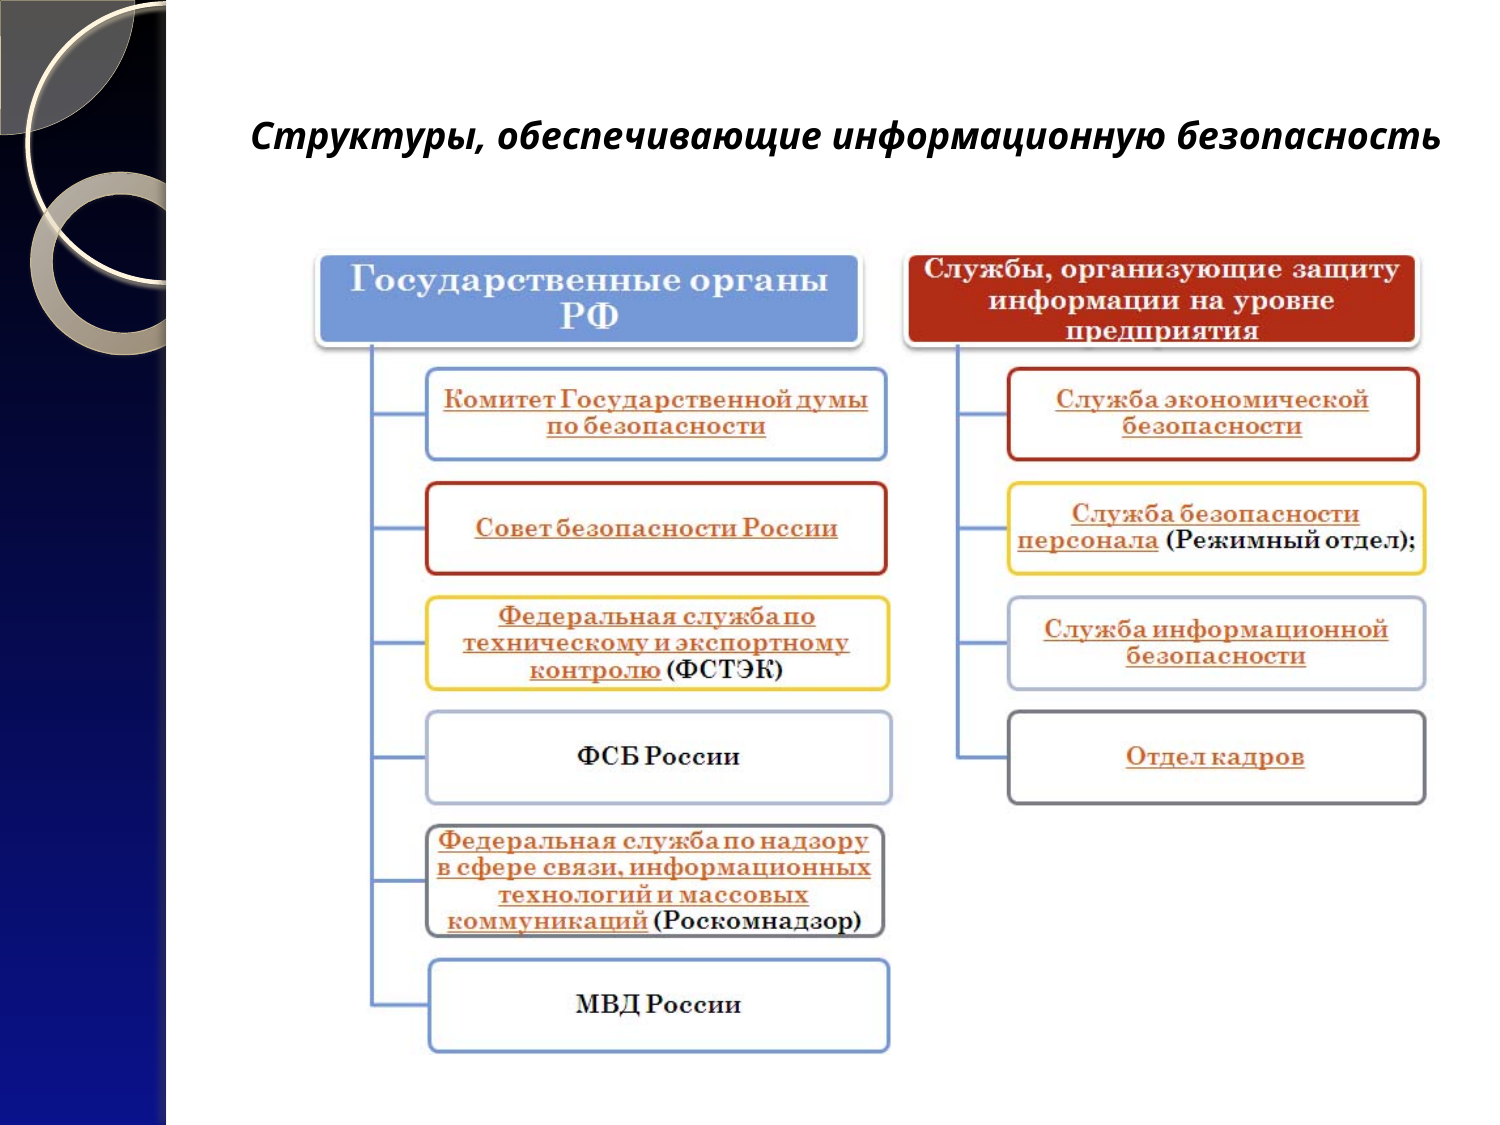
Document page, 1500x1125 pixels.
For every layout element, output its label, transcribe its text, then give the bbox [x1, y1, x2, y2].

title Структуры, обеспечивающие информационную безопасность [235, 82, 1466, 233]
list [242, 237, 1500, 1055]
